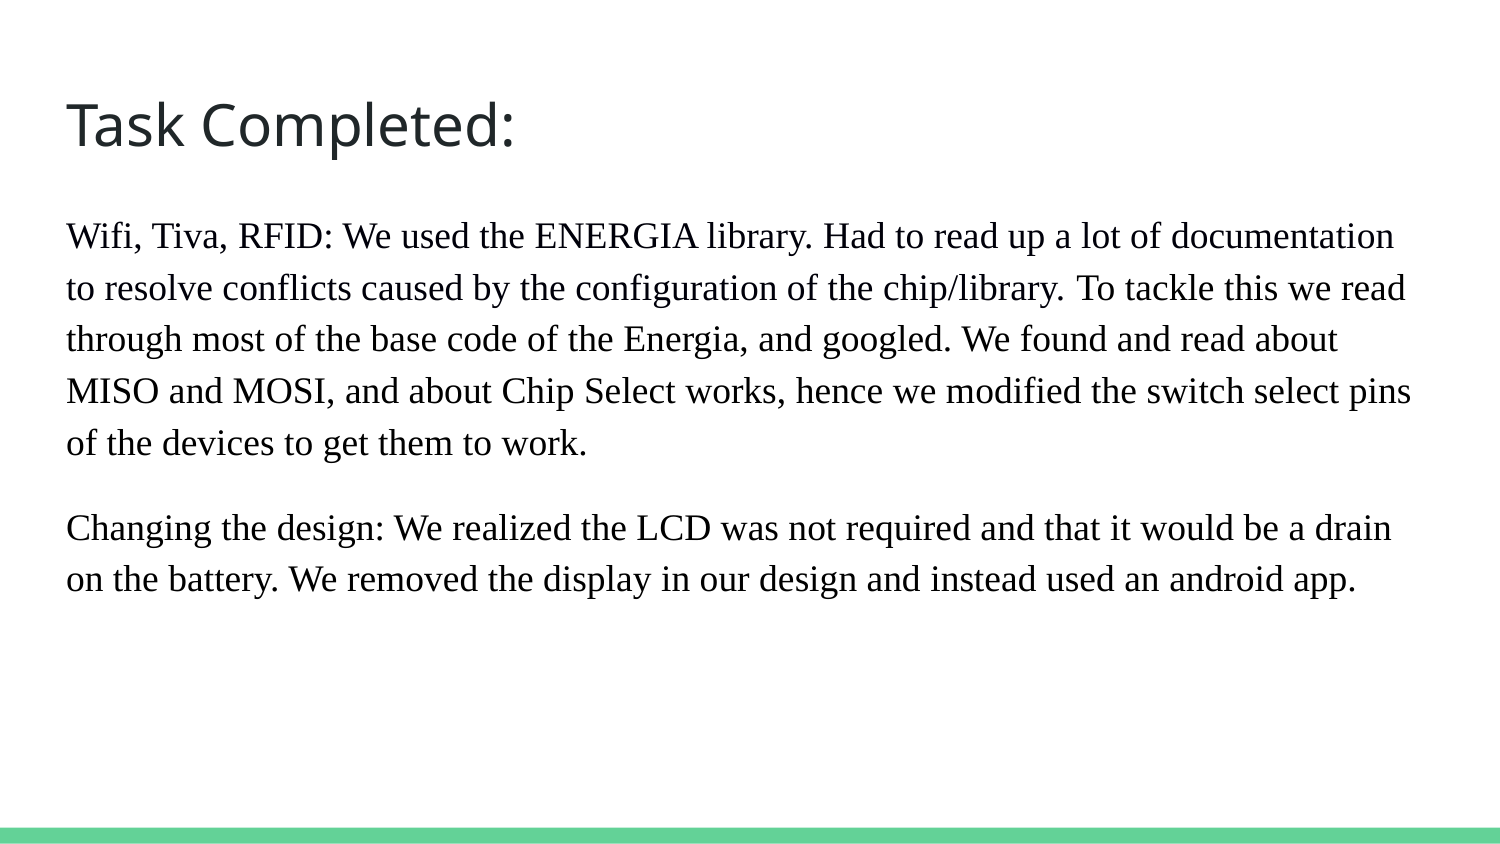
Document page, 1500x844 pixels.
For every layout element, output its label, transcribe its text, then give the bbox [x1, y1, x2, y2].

list Wifi, Tiva, RFID: We used the ENERGIA library. Had to read up a lot of documentation to resolve conflicts caused by the configuration of the chip/library. To tackle this we read through most of the base code of the Energia, and googled. We found and read about MISO and MOSI, and about Chip Select works, hence we modified the switch select pins of the devices to get them to work. Changing the design: We realized the LCD was not required and that it would be a drain on the battery. We removed the display in our design and instead used an android app. [51, 189, 1449, 750]
title Task Completed: [51, 72, 1449, 167]
